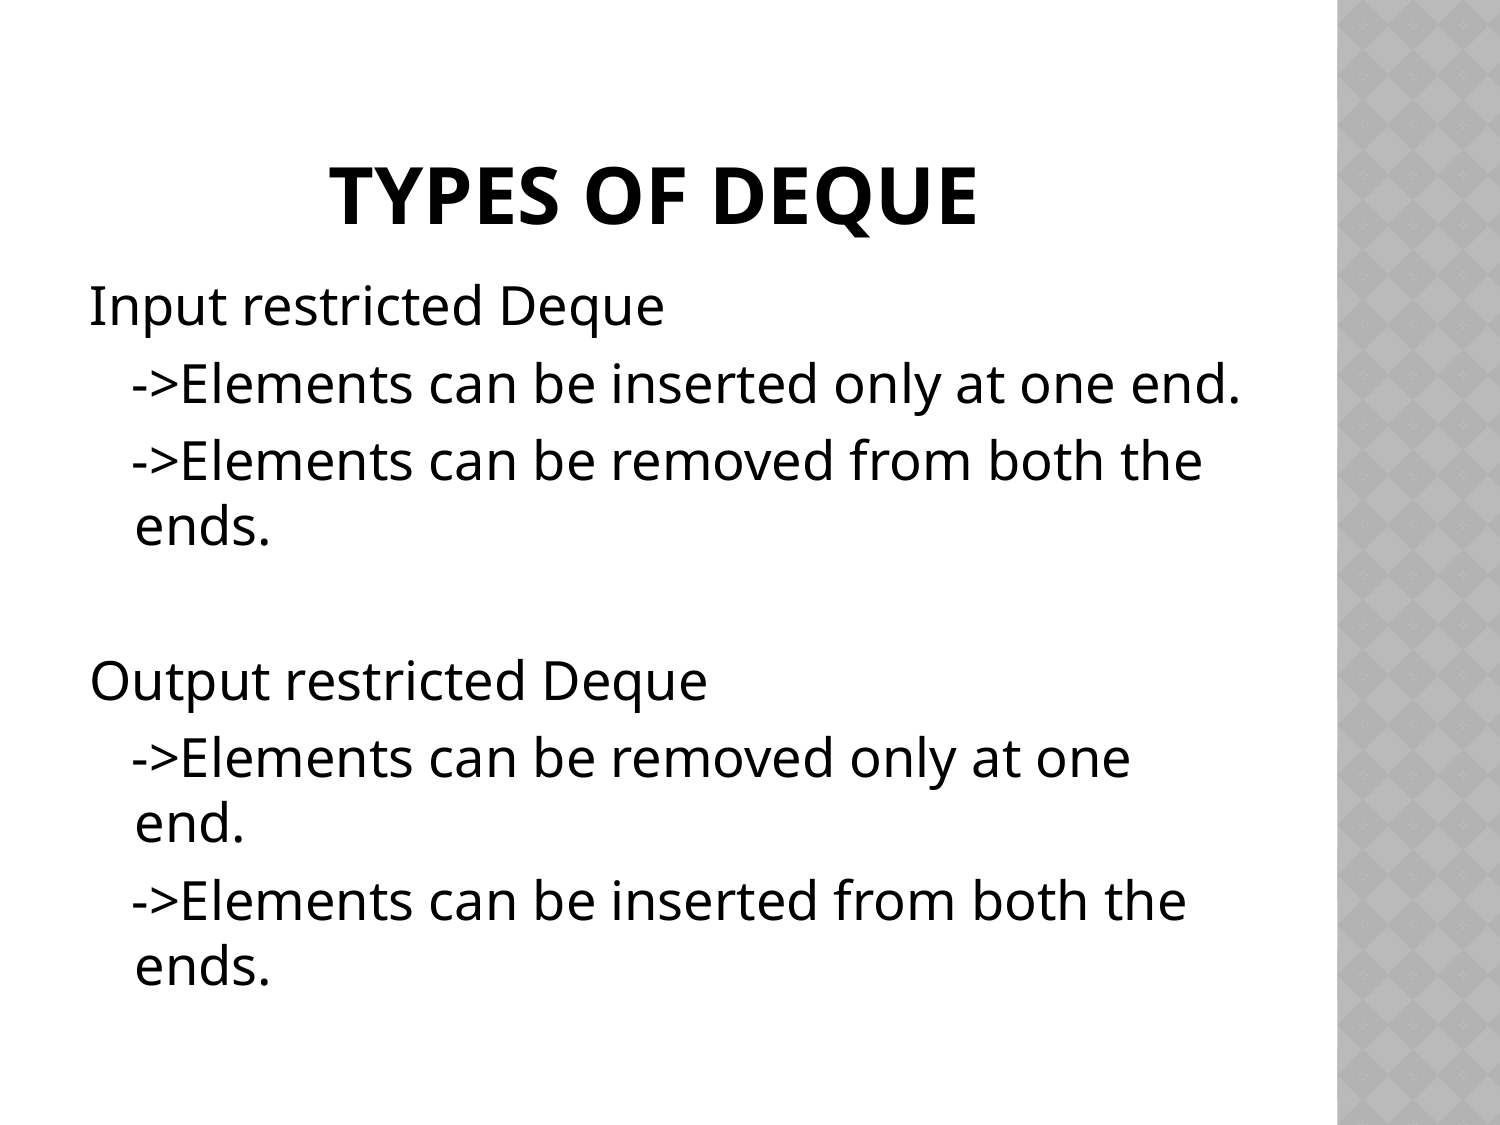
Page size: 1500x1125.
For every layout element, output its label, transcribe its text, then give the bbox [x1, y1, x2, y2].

title TYPES OF DEQUE [75, 52, 1263, 240]
list Input restricted Deque ->Elements can be inserted only at one end. ->Elements can be removed from both the ends. Output restricted Deque ->Elements can be removed only at one end. ->Elements can be inserted from both the ends. [75, 264, 1263, 1059]
